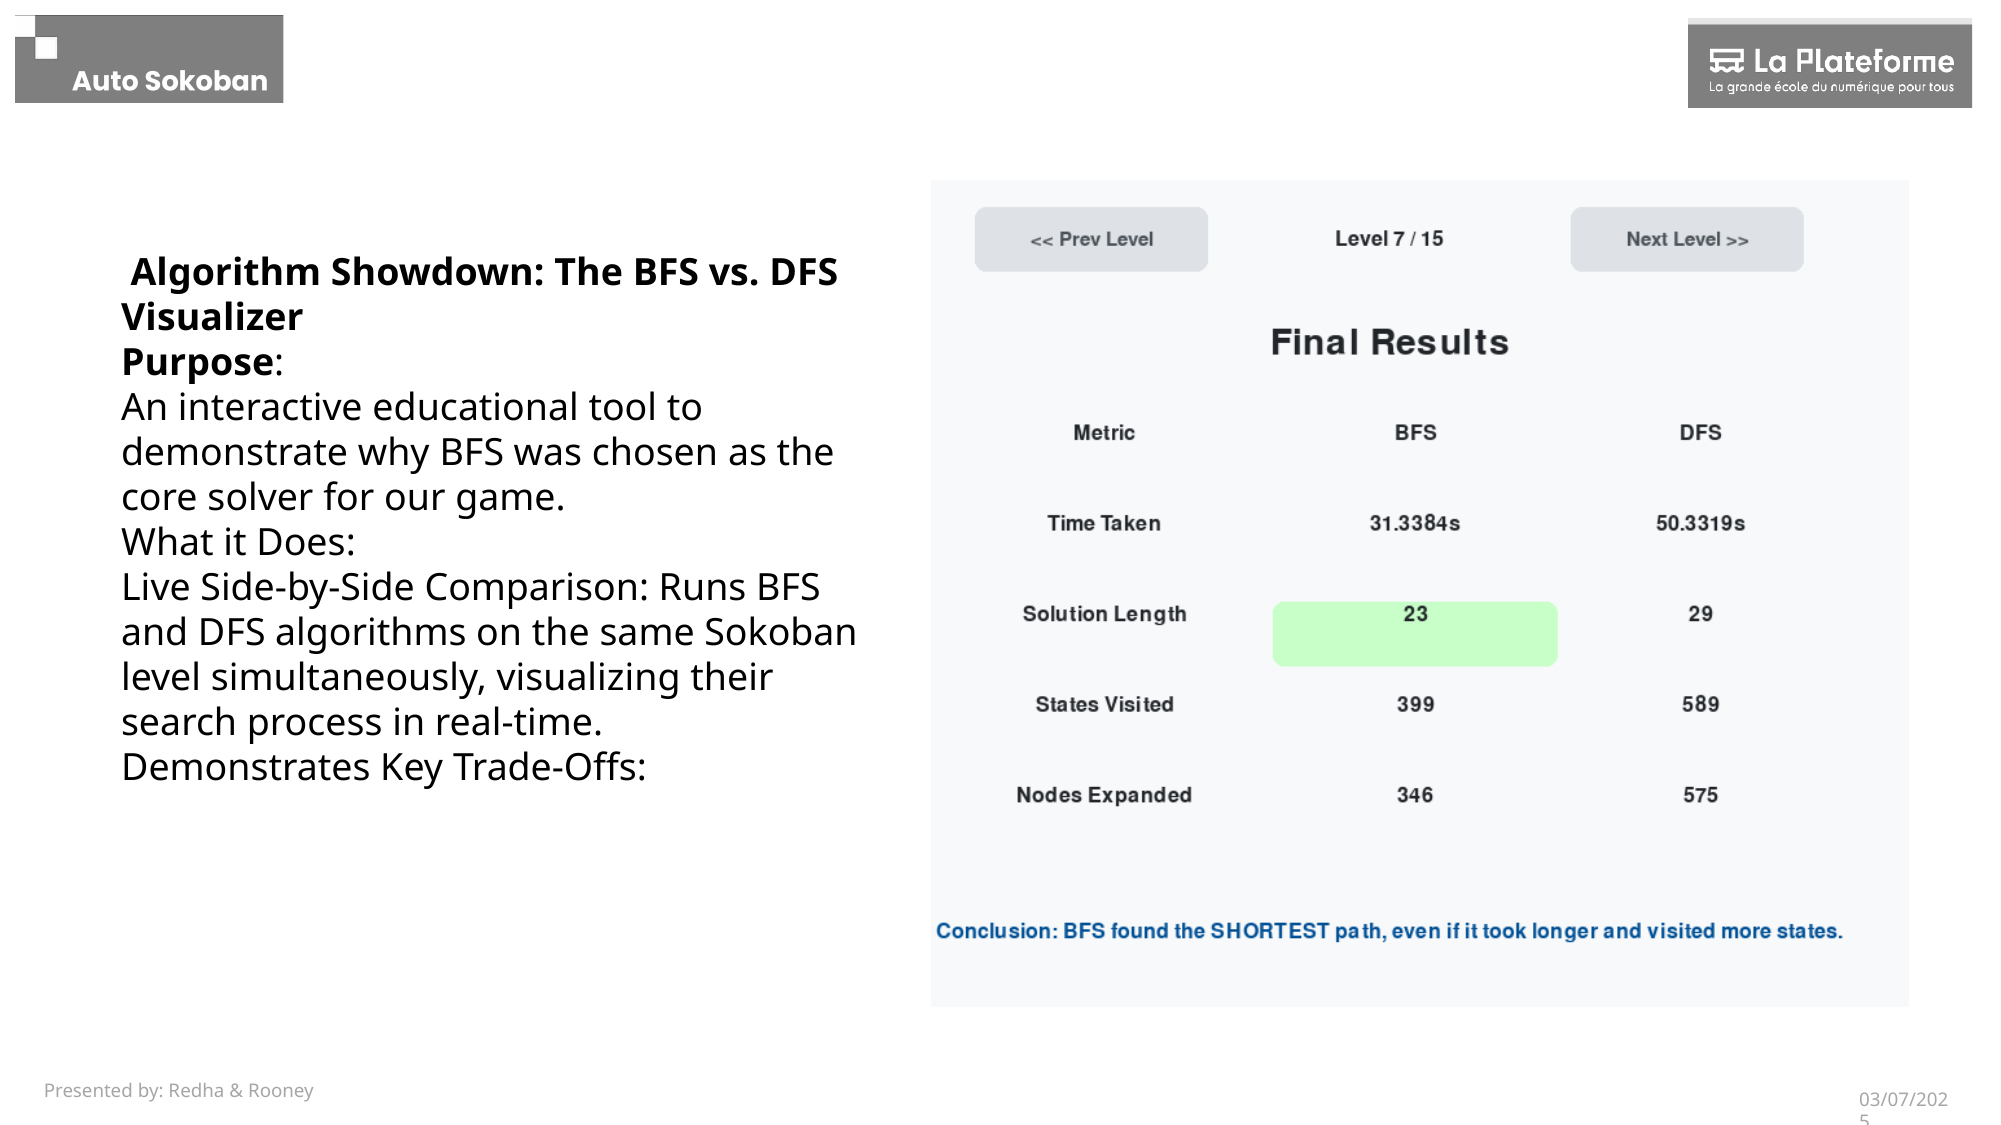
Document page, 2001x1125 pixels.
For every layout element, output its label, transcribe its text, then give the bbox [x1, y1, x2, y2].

picture [931, 179, 1909, 1008]
text_box Algorithm Showdown: The BFS vs. DFS Visualizer Purpose: An interactive educational tool to demonstrate why BFS was chosen as the core solver for our game. What it Does: Live Side-by-Side Comparison: Runs BFS and DFS algorithms on the same Sokoban level simultaneously, visualizing their search process in real-time. Demonstrates Key Trade-Offs: [106, 240, 892, 796]
picture [1687, 17, 1973, 108]
picture [14, 14, 284, 104]
text_box Presented by: Redha & Rooney [29, 1071, 467, 1109]
text_box 03/07/2025 [1844, 1079, 1972, 1125]
